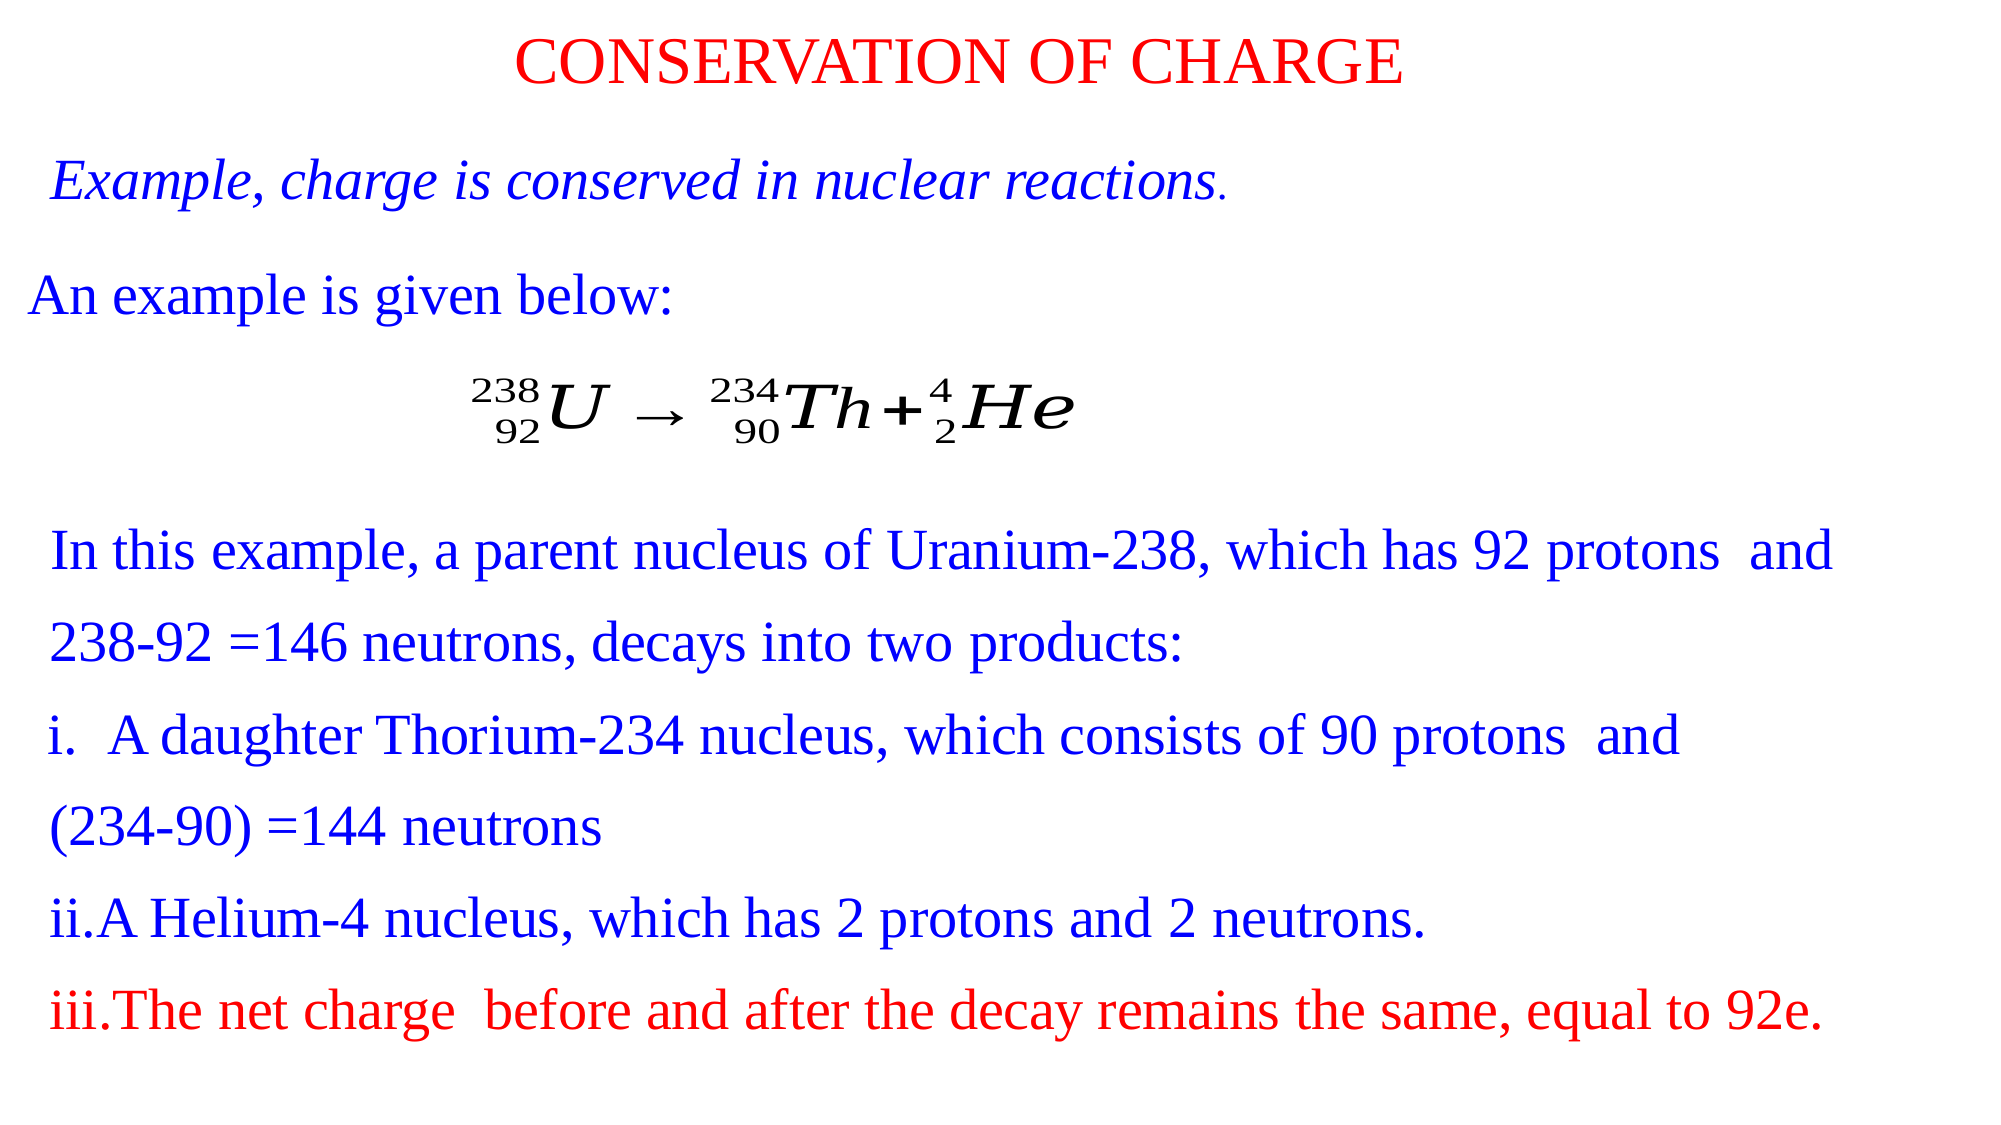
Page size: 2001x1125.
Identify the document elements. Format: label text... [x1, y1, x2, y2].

title Example, charge is conserved in nuclear reactions. [47, 71, 1325, 262]
text_box An example is given below: [25, 254, 871, 327]
text_box In this example, a parent nucleus of Uranium-238, which has 92 protons and 238-92 =146 neutrons, decays into two products: A daughter Thorium-234 nucleus, which consists of 90 protons and (234-90) =144 neutrons A Helium-4 nucleus, which has 2 protons and 2 neutrons. The net charge before and after the decay remains the same, equal to 92e. [47, 487, 2000, 1042]
text_box CONSERVATION OF CHARGE [499, 9, 1421, 104]
